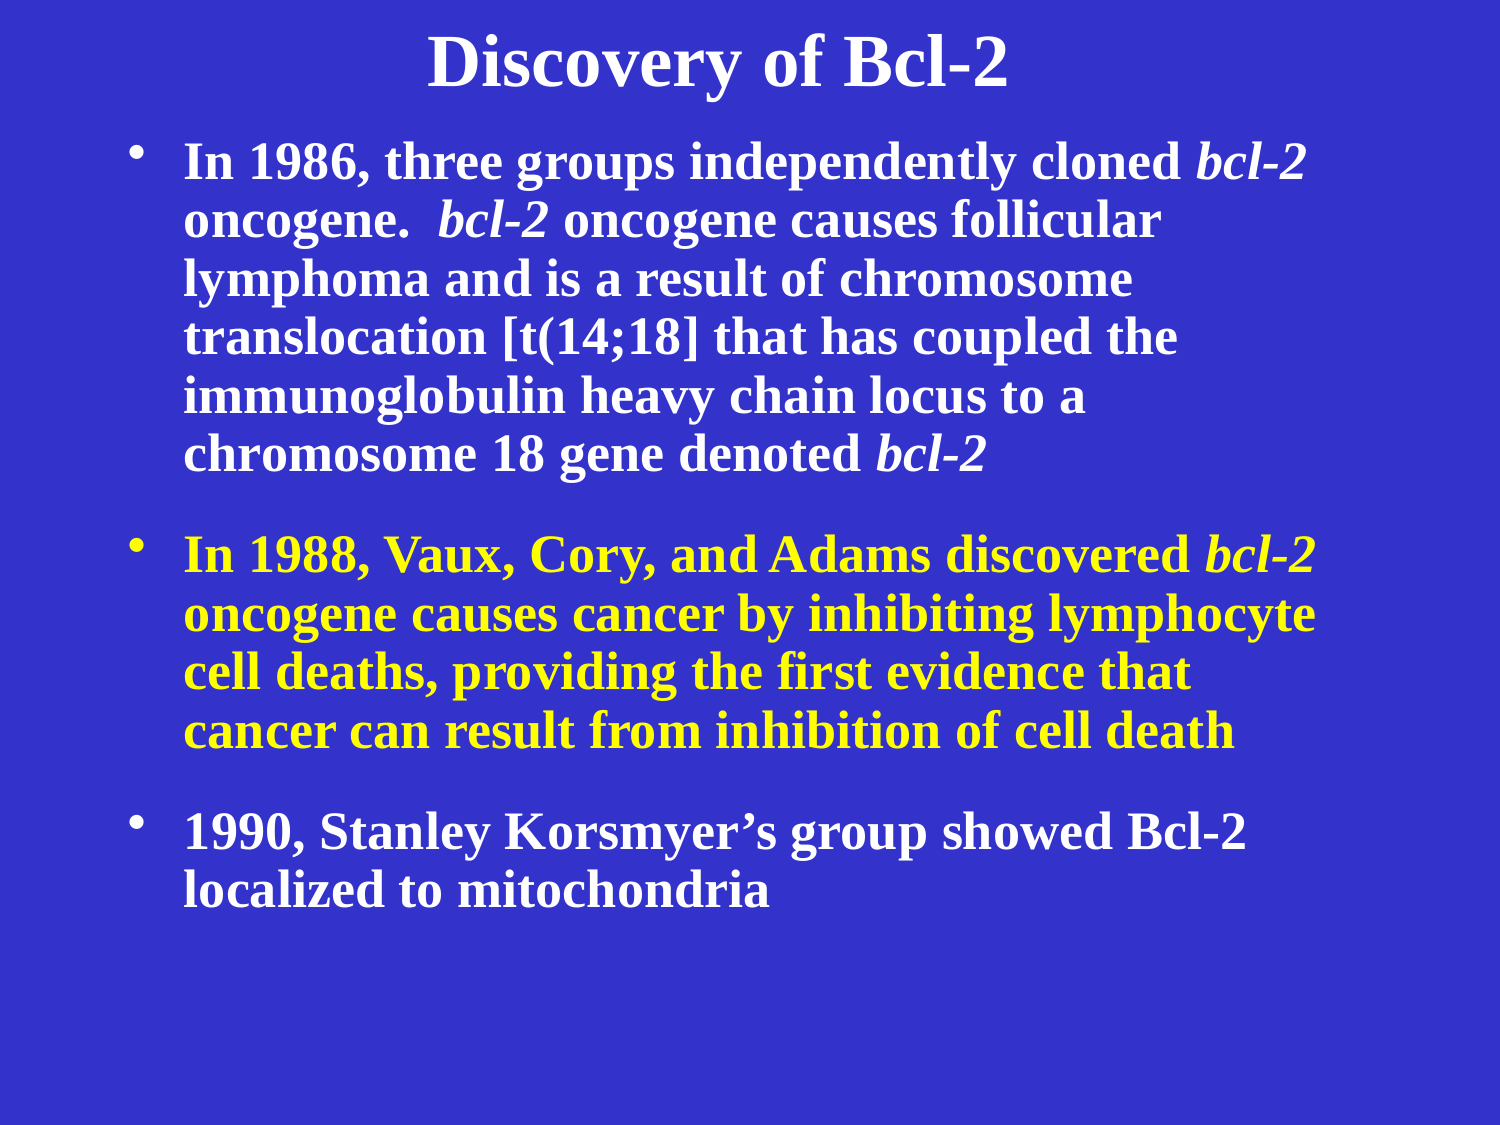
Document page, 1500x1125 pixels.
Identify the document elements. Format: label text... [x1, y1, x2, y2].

title Discovery of Bcl-2 [362, 12, 1075, 100]
list In 1986, three groups independently cloned bcl-2 oncogene. bcl-2 oncogene causes follicular lymphoma and is a result of chromosome translocation [t(14;18] that has coupled the immunoglobulin heavy chain locus to a chromosome 18 gene denoted bcl-2 In 1988, Vaux, Cory, and Adams discovered bcl-2 oncogene causes cancer by inhibiting lymphocyte cell deaths, providing the first evidence that cancer can result from inhibition of cell death 1990, Stanley Korsmyer’s group showed Bcl-2 localized to mitochondria [112, 125, 1363, 888]
